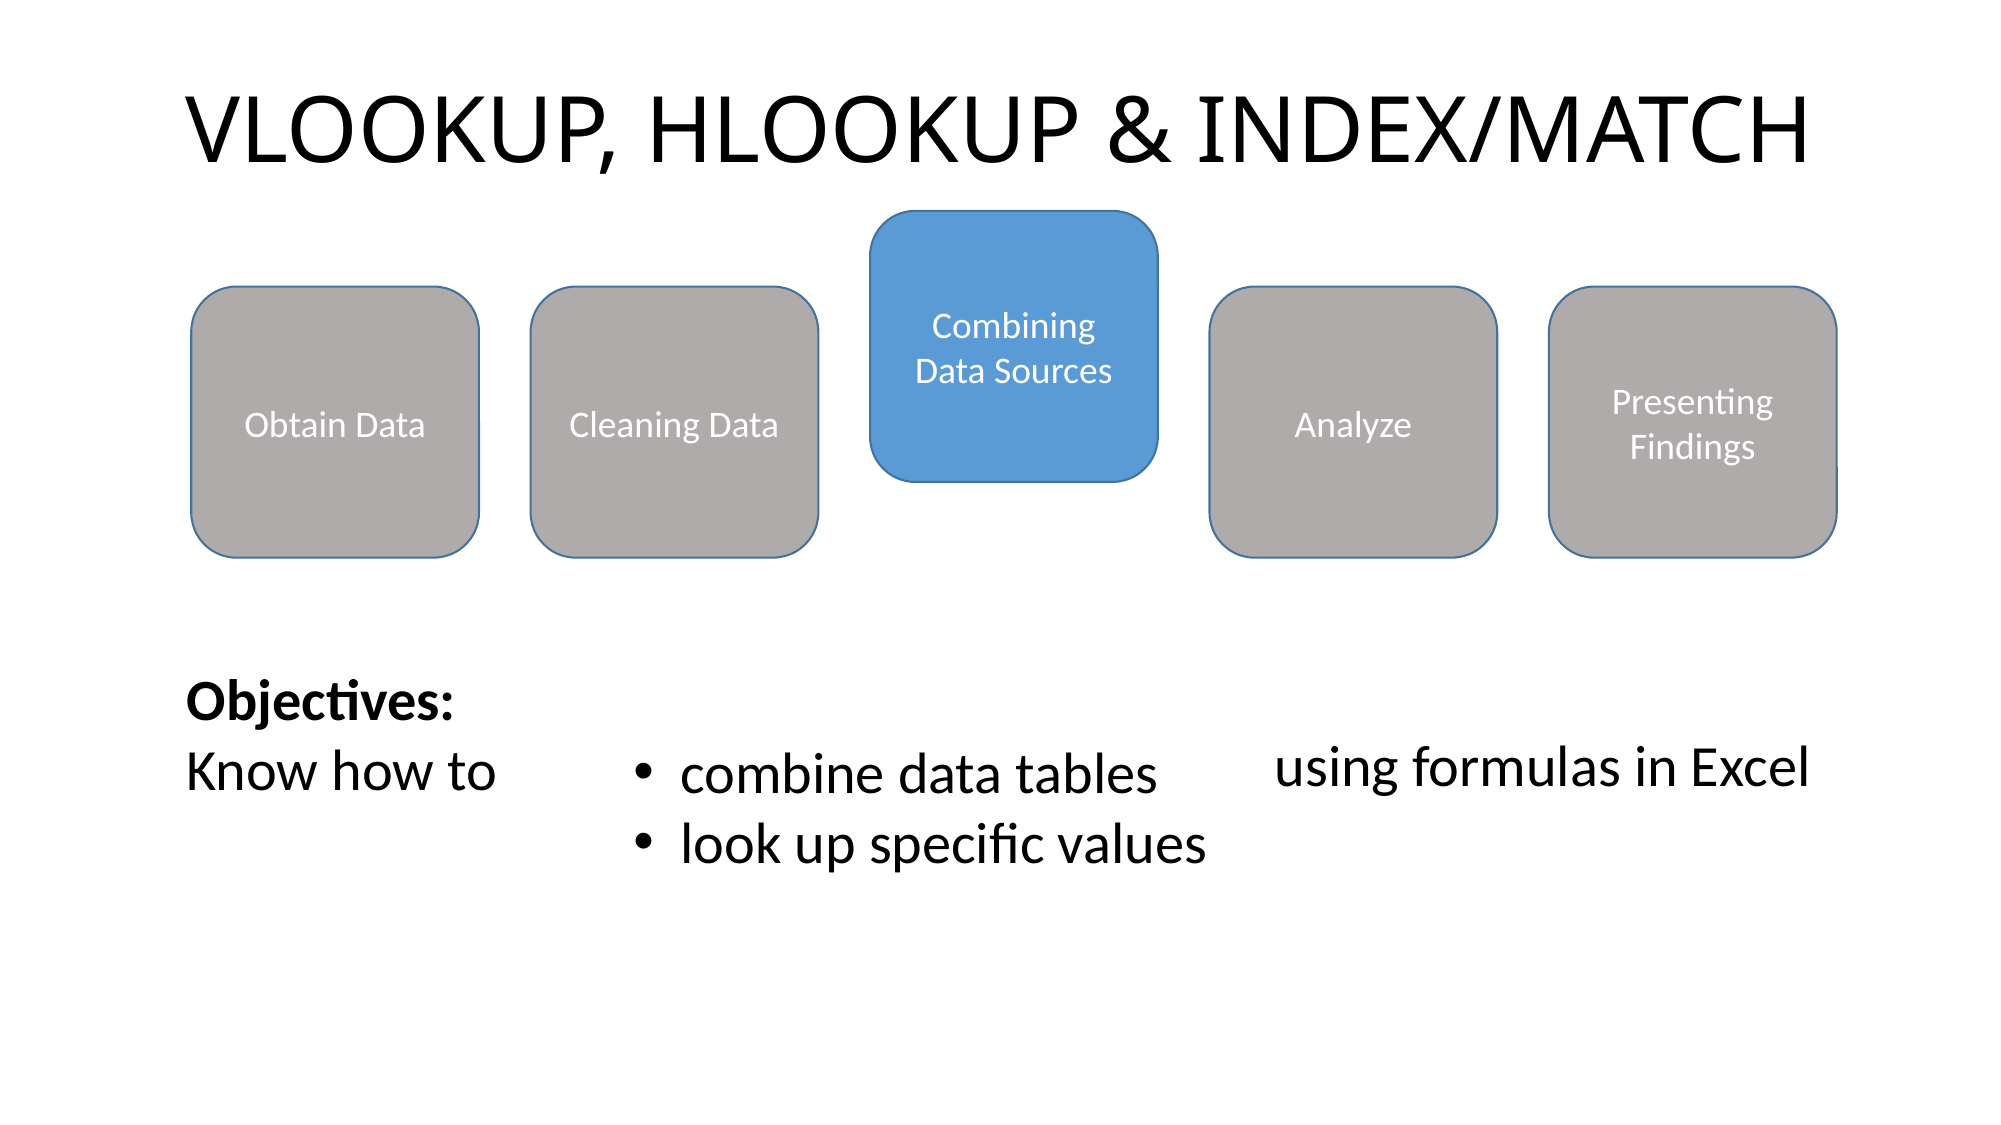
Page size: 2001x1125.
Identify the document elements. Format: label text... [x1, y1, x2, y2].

text_box VLOOKUP, HLOOKUP & INDEX/MATCH [137, 59, 1863, 190]
text_box Cleaning Data [529, 285, 820, 559]
text_box Presenting Findings [1547, 285, 1838, 559]
text_box Objectives: Know how to [171, 654, 577, 810]
text_box using formulas in Excel [1260, 720, 1840, 805]
text_box Obtain Data [190, 285, 481, 559]
text_box Analyze [1208, 285, 1499, 559]
text_box combine data tables look up specific values [618, 727, 1257, 883]
text_box Combining Data Sources [869, 209, 1159, 483]
